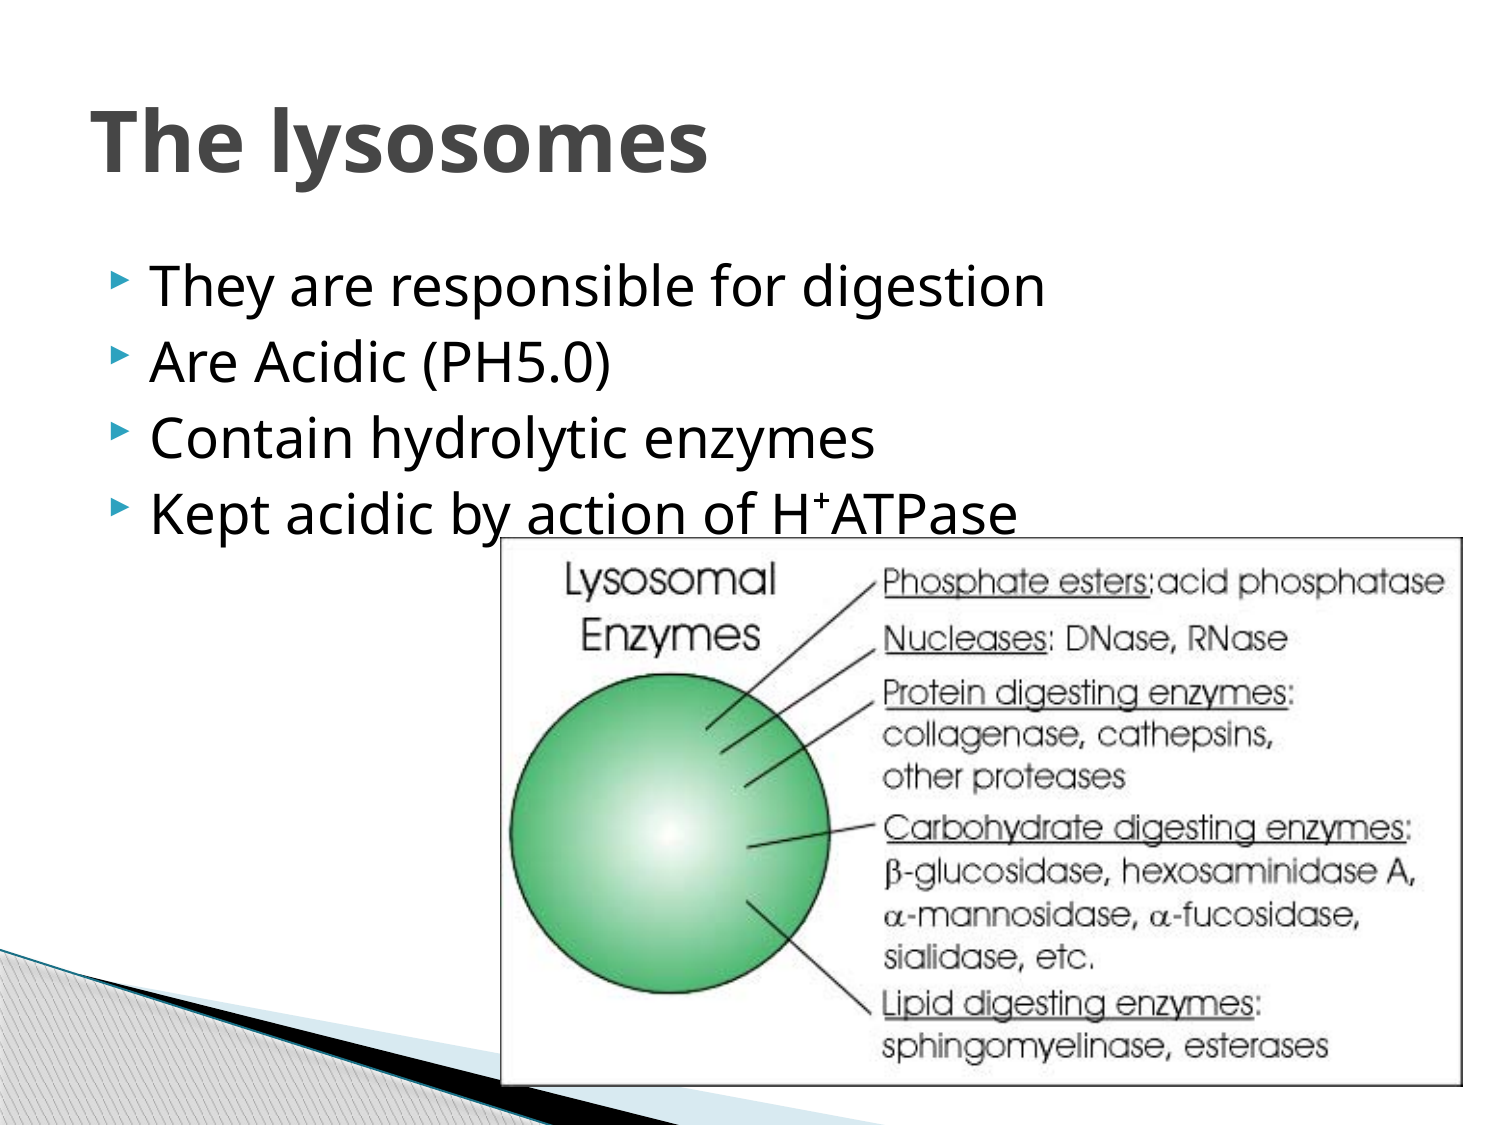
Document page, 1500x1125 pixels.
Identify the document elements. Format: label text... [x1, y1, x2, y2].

picture [499, 537, 1463, 1087]
list They are responsible for digestion Are Acidic (PH5.0) Contain hydrolytic enzymes Kept acidic by action of H⁺ATPase [75, 243, 1425, 986]
title The lysosomes [75, 45, 1425, 233]
